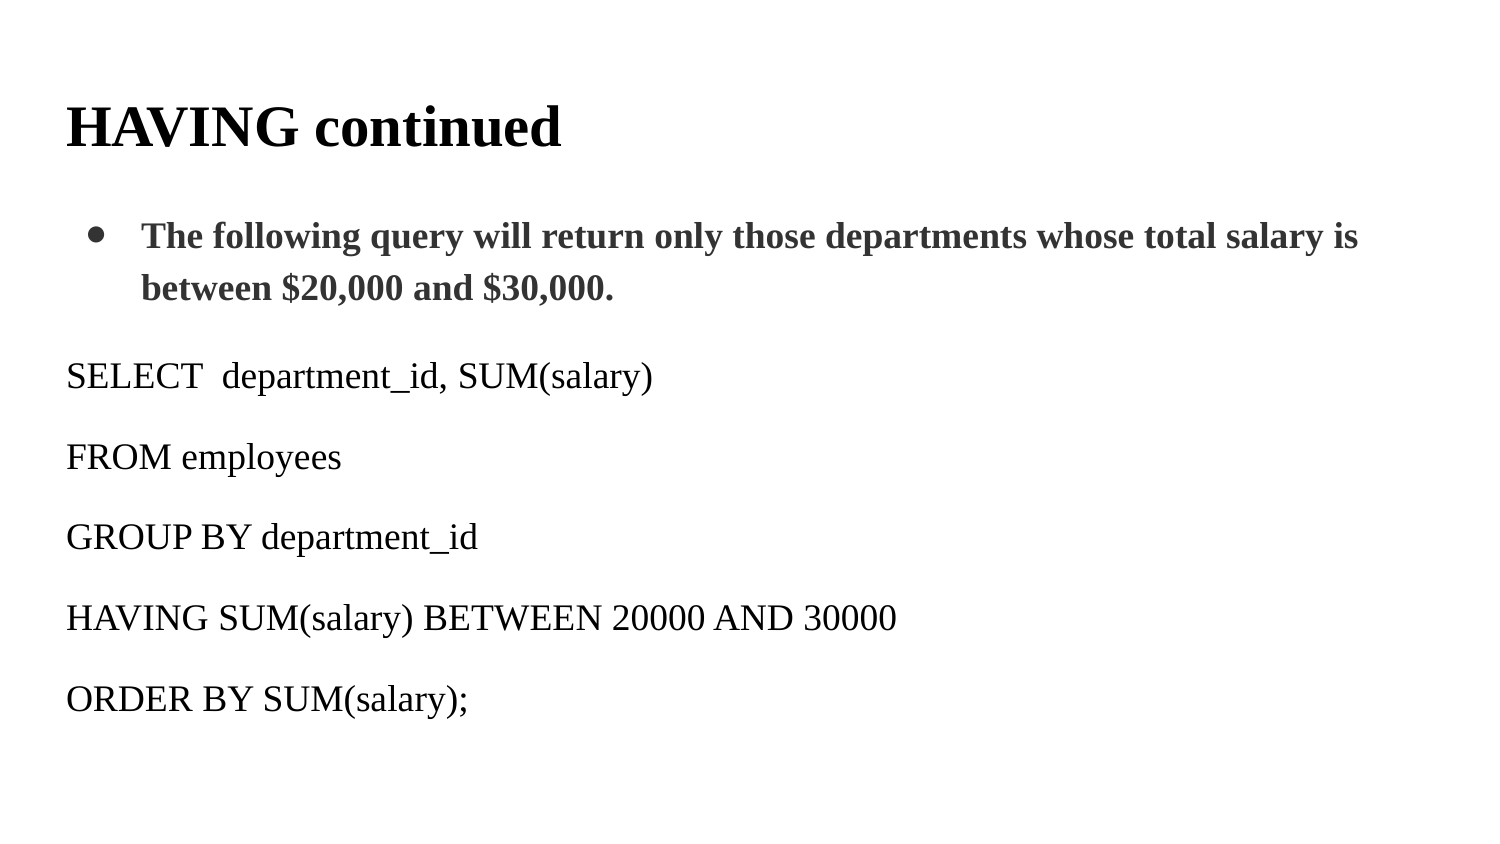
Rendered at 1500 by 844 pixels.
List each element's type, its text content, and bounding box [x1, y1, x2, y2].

list The following query will return only those departments whose total salary is between $20,000 and $30,000. SELECT department_id, SUM(salary) FROM employees GROUP BY department_id HAVING SUM(salary) BETWEEN 20000 AND 30000 ORDER BY SUM(salary); [51, 189, 1449, 750]
title HAVING continued [51, 72, 1449, 167]
